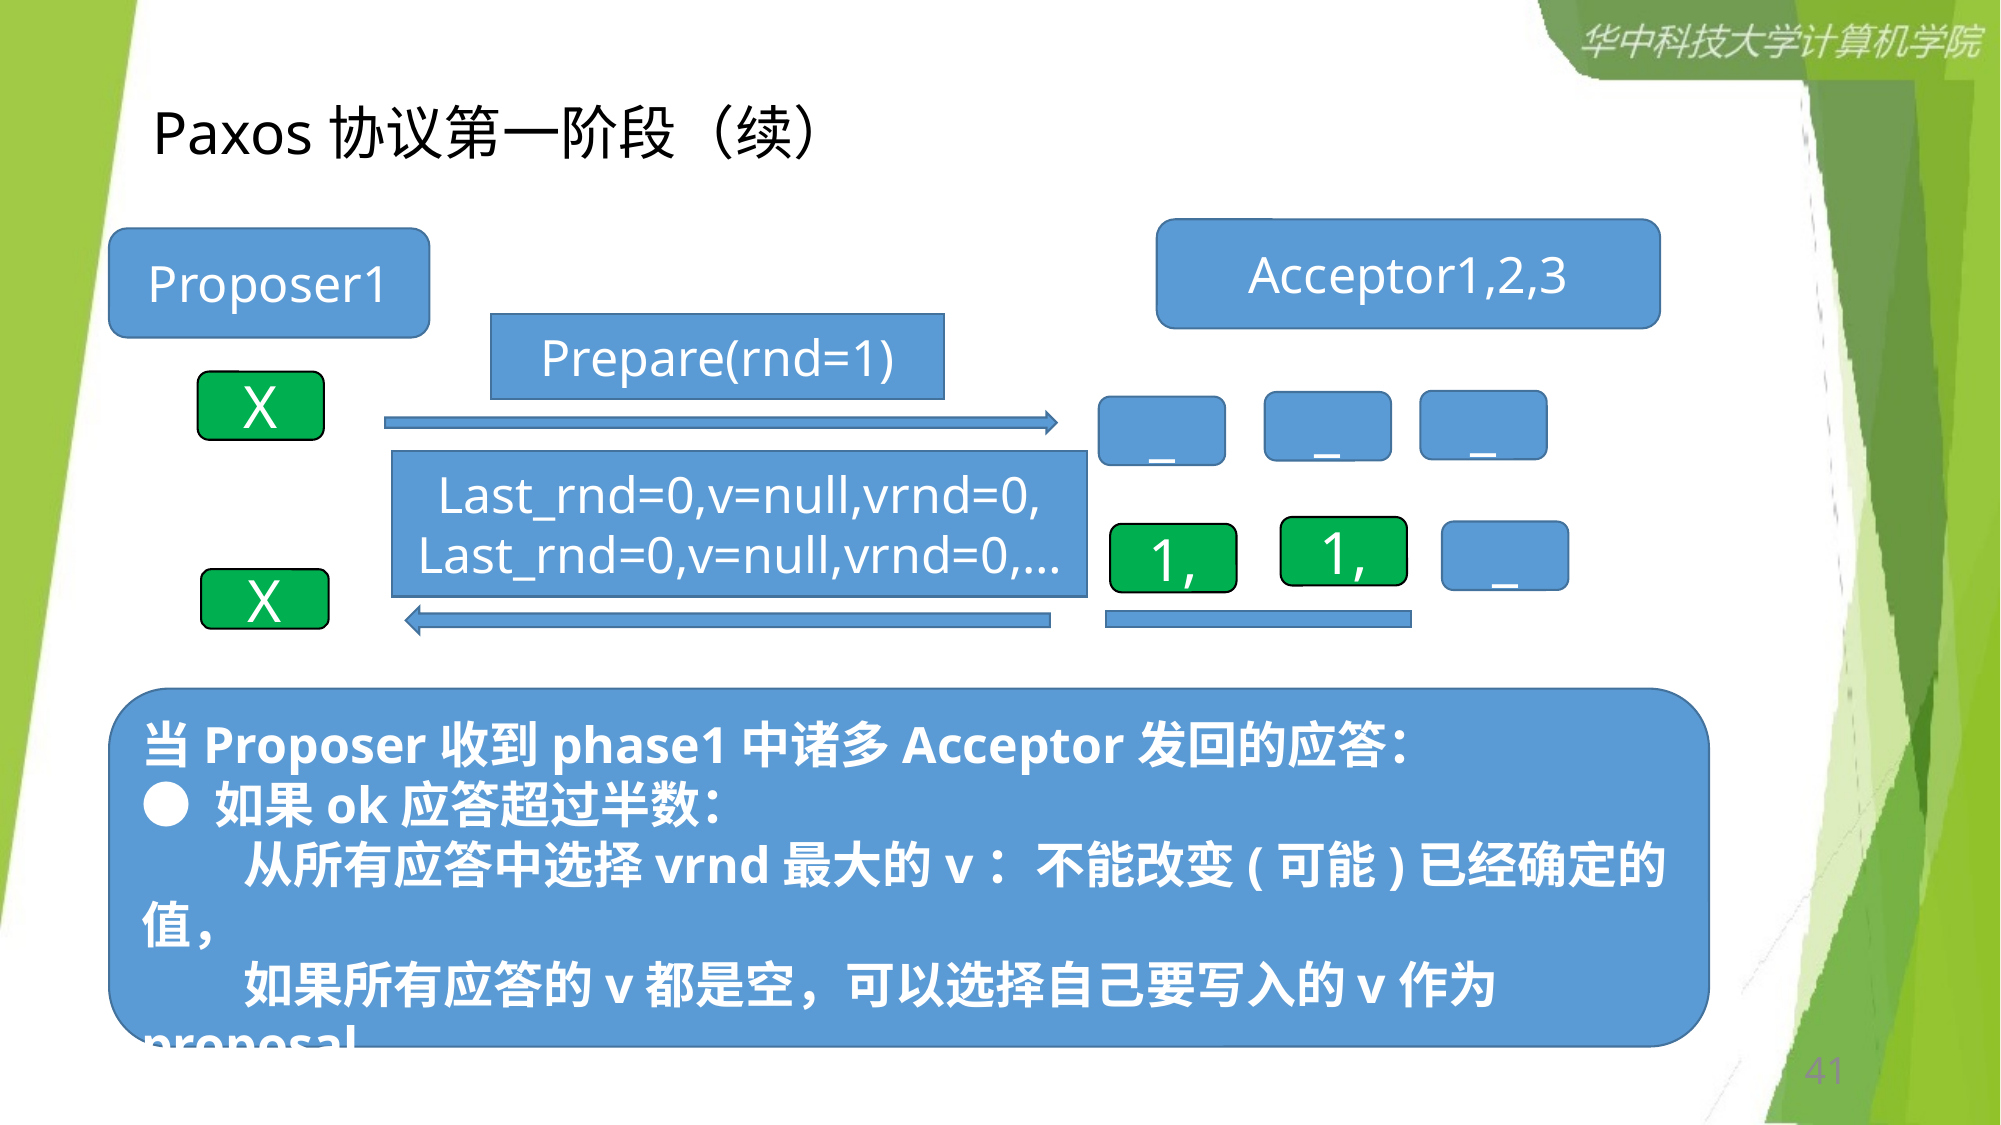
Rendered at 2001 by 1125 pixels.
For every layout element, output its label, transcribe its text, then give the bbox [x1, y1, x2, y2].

text_box [404, 604, 1051, 637]
text_box Prepare(rnd=1) [490, 313, 945, 400]
title Paxos协议第一阶段（续） [137, 59, 1863, 211]
text_box X [196, 370, 325, 441]
text_box Acceptor1,2,3 [1155, 218, 1662, 330]
text_box 当Proposer收到phase1中诸多Acceptor发回的应答： ● 如果ok应答超过半数： 从所有应答中选择vrnd最大的v：不能改变(可能)已经确定的值， 如果所有应答的v都是空，可以选择自己要写入的v作为proposal。 ● 如果ok应答不够多数派，重新获取更大的rnd，发出Prepare请求。 [108, 687, 1711, 1048]
text_box X [200, 568, 330, 630]
slide_number 41 [1412, 1042, 1863, 1103]
text_box [1105, 610, 1412, 628]
text_box _ [1419, 389, 1548, 461]
text_box Last_rnd=0,v=null,vrnd=0, Last_rnd=0,v=null,vrnd=0,… [391, 450, 1088, 598]
text_box _ [1440, 520, 1570, 592]
text_box _ [1097, 395, 1227, 467]
text_box Proposer1 [107, 227, 431, 339]
picture [0, 0, 2001, 1125]
text_box 1, [1109, 522, 1238, 594]
text_box _ [1263, 390, 1393, 462]
text_box 1, [1279, 515, 1409, 587]
text_box [384, 409, 1059, 436]
